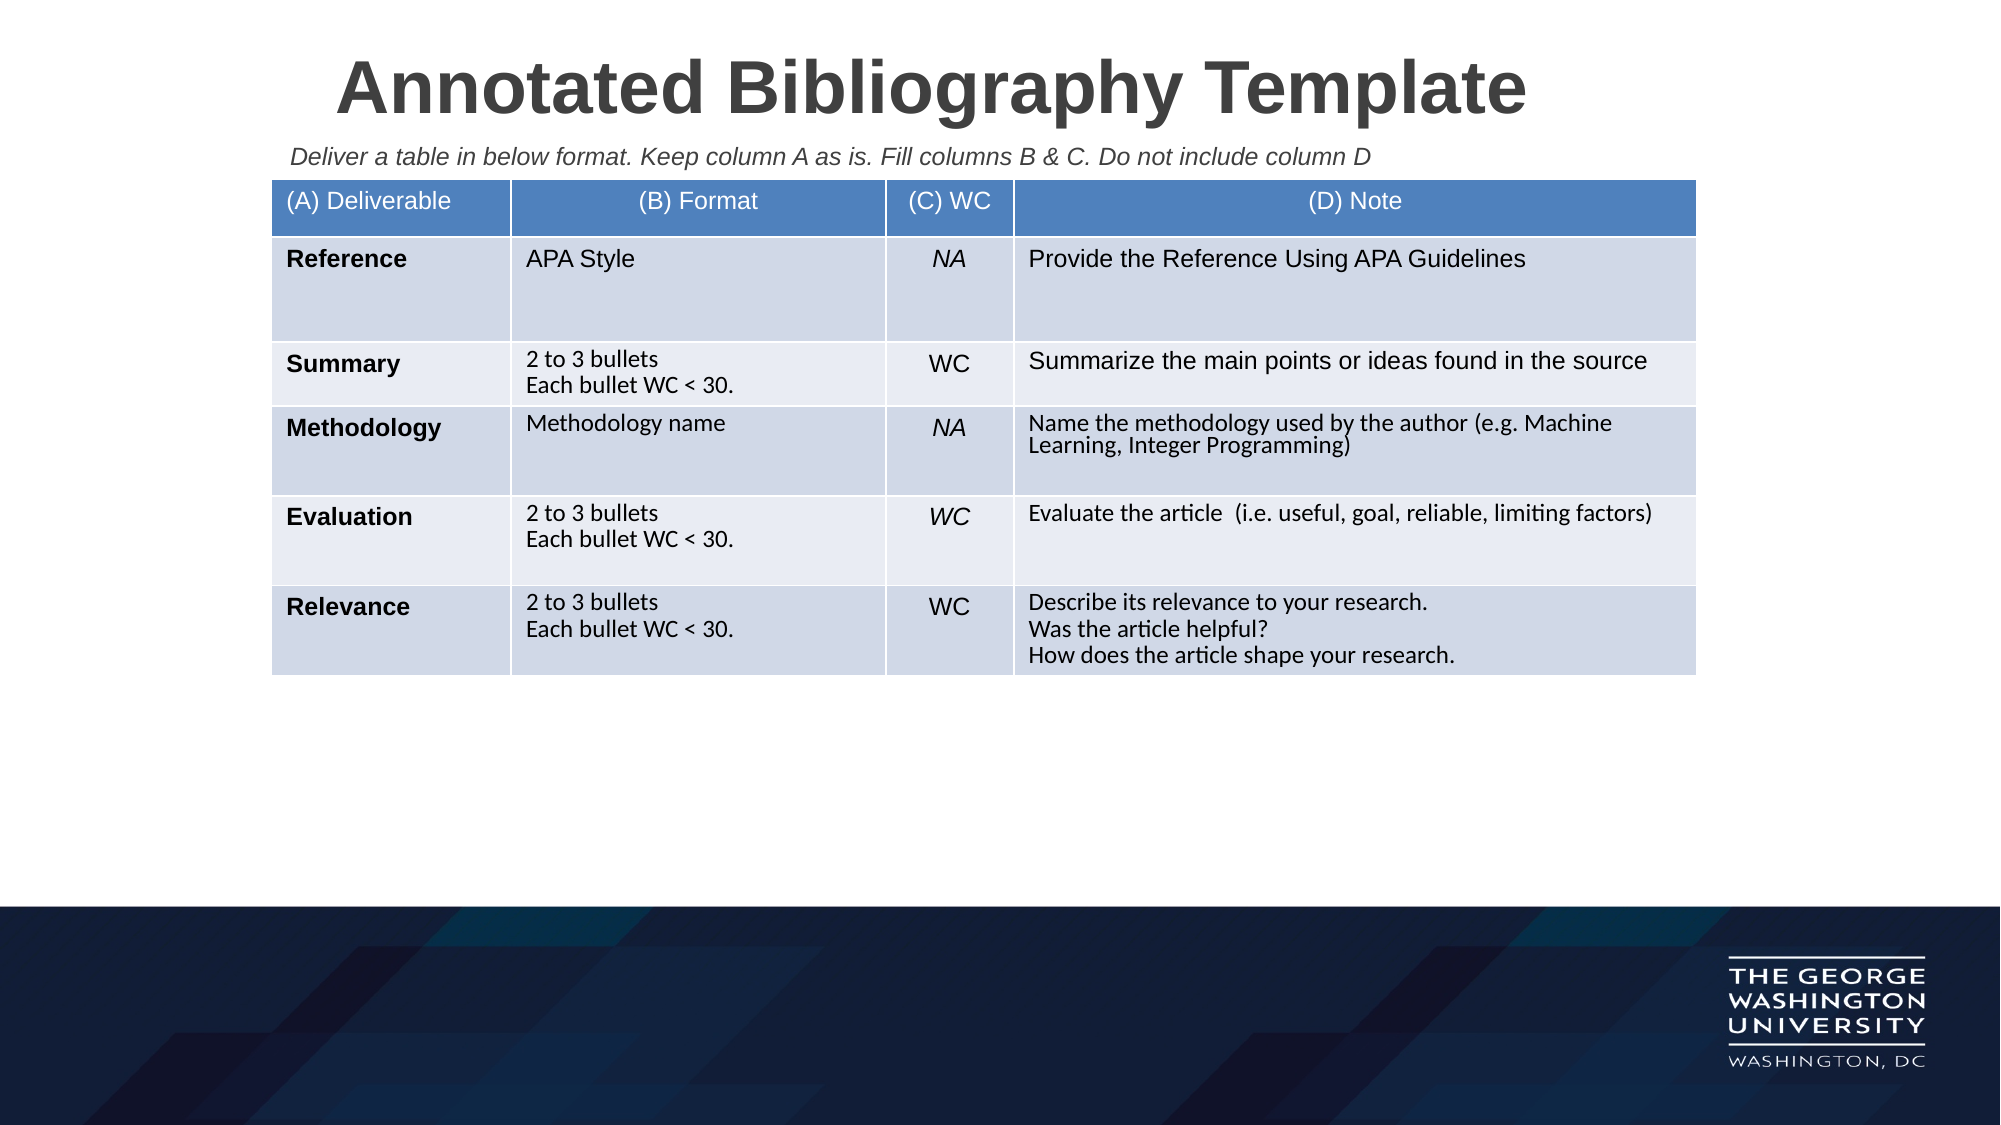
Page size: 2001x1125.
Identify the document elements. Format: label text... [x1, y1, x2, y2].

text_box Annotated Bibliography Template [320, 31, 1594, 132]
table_cell Name the methodology used by the author (e.g. Machine Learning, Integer Programming) [1015, 407, 1696, 495]
table_cell Summary [272, 343, 510, 405]
table_cell NA [887, 407, 1013, 495]
table_cell 2 to 3 bullets Each bullet WC < 30. [512, 497, 885, 585]
table_cell Methodology [272, 407, 510, 495]
table_cell 2 to 3 bullets Each bullet WC < 30. [512, 343, 885, 405]
table_cell Evaluation [272, 497, 510, 585]
table_cell NA [887, 238, 1013, 341]
table_cell Evaluate the article (i.e. useful, goal, reliable, limiting factors) [1015, 497, 1696, 585]
table_header (A) Deliverable [272, 180, 510, 236]
table_cell APA Style [512, 238, 885, 341]
table_cell Provide the Reference Using APA Guidelines [1015, 238, 1696, 341]
table_header (B) Format [512, 180, 885, 236]
table_cell Describe its relevance to your research. Was the article helpful? How does the article shape your research. [1015, 586, 1696, 675]
text_box Deliver a table in below format. Keep column A as is. Fill columns B & C. Do not include column D [275, 132, 1740, 175]
table_cell 2 to 3 bullets Each bullet WC < 30. [512, 586, 885, 675]
table_cell WC [887, 497, 1013, 585]
table_cell WC [887, 586, 1013, 675]
table_header (C) WC [887, 180, 1013, 236]
table_cell Reference [272, 238, 510, 341]
picture [0, 0, 2000, 1125]
table_cell WC [887, 343, 1013, 405]
table_cell Relevance [272, 586, 510, 675]
table_header (D) Note [1015, 180, 1696, 236]
table_cell Methodology name [512, 407, 885, 495]
table_cell Summarize the main points or ideas found in the source [1015, 343, 1696, 405]
